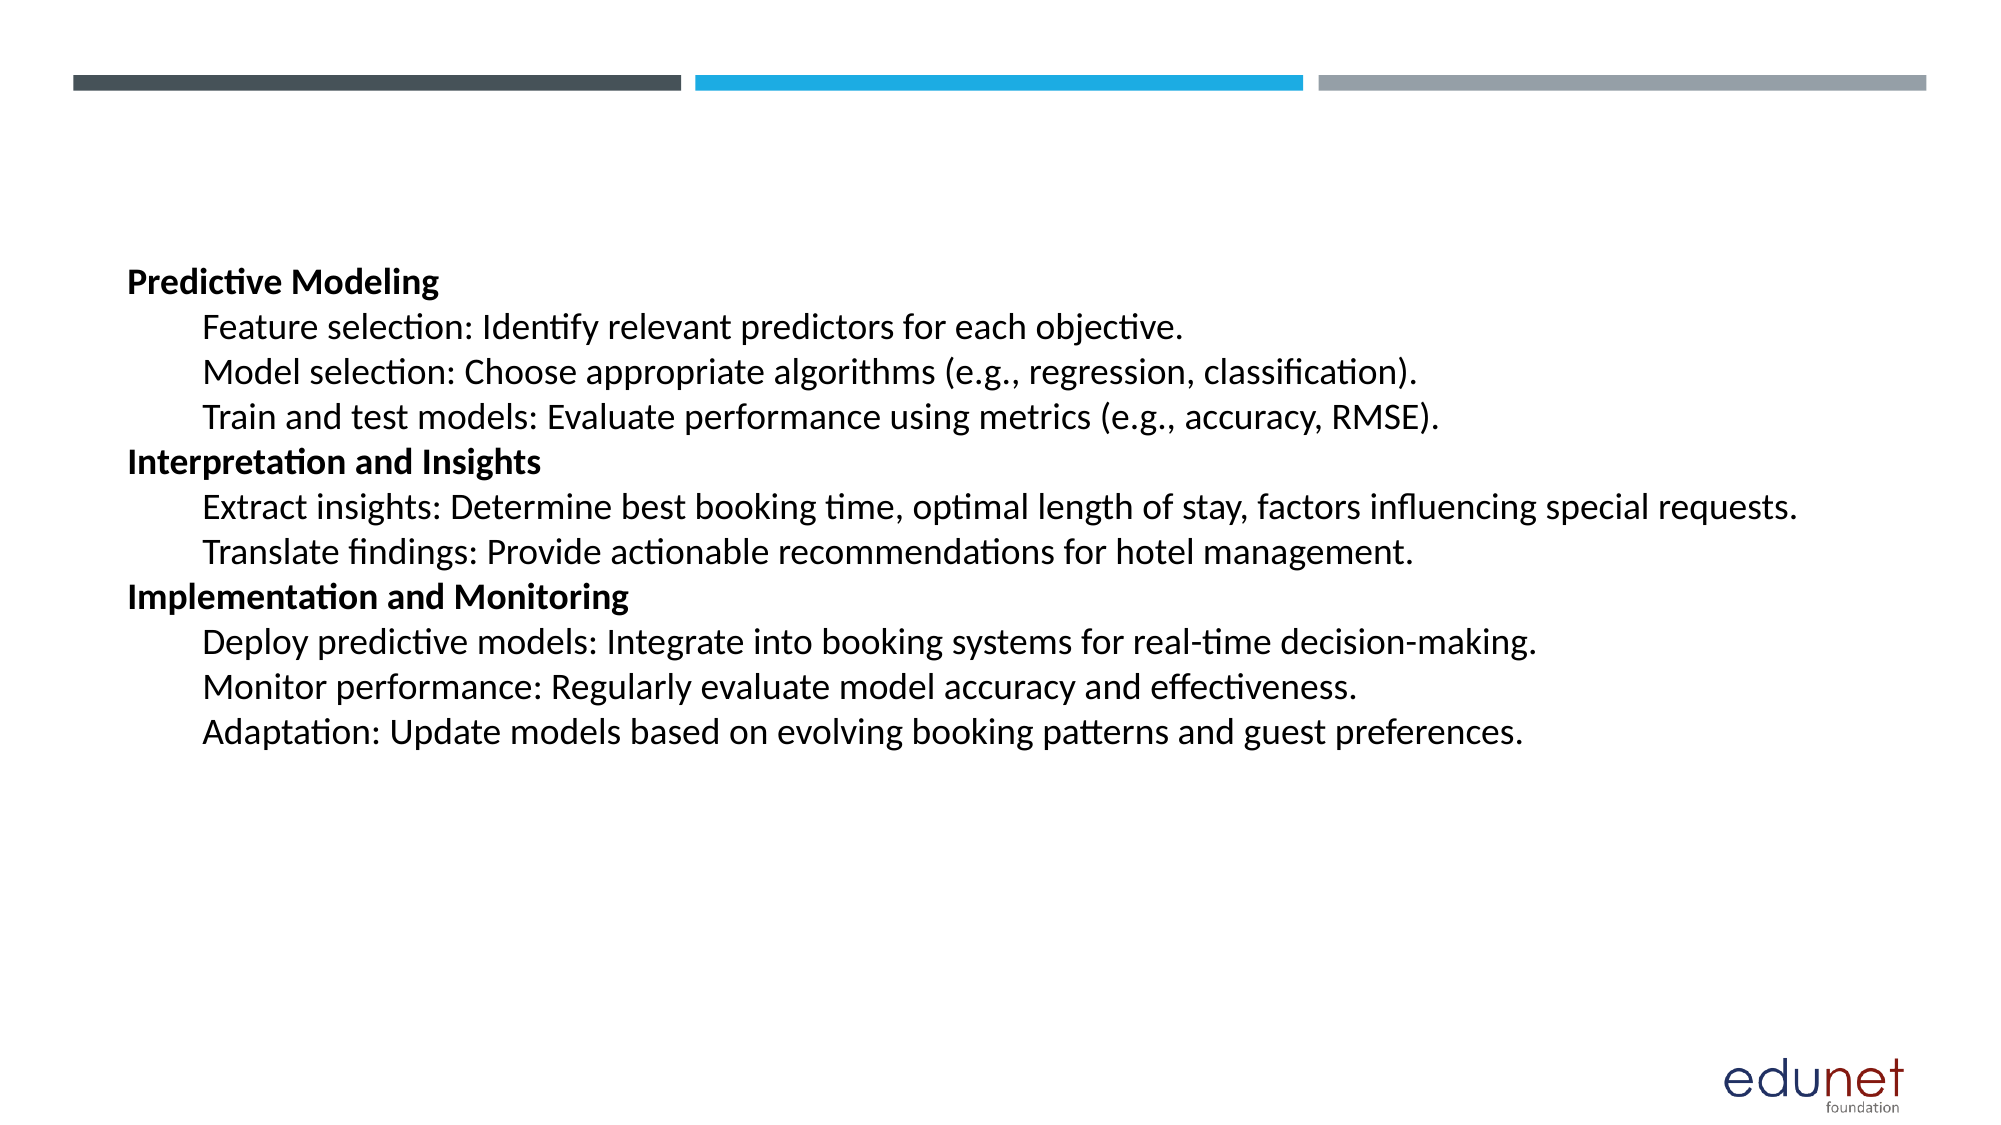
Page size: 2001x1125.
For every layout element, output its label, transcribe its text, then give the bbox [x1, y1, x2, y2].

picture [1724, 1057, 1904, 1113]
text_box Predictive Modeling Feature selection: Identify relevant predictors for each objective. Model selection: Choose appropriate algorithms (e.g., regression, classification). Train and test models: Evaluate performance using metrics (e.g., accuracy, RMSE). Interpretation and Insights Extract insights: Determine best booking time, optimal length of stay, factors influencing special requests. Translate findings: Provide actionable recommendations for hotel management. Implementation and Monitoring Deploy predictive models: Integrate into booking systems for real-time decision-making. Monitor performance: Regularly evaluate model accuracy and effectiveness. Adaptation: Update models based on evolving booking patterns and guest preferences. [112, 249, 1838, 850]
